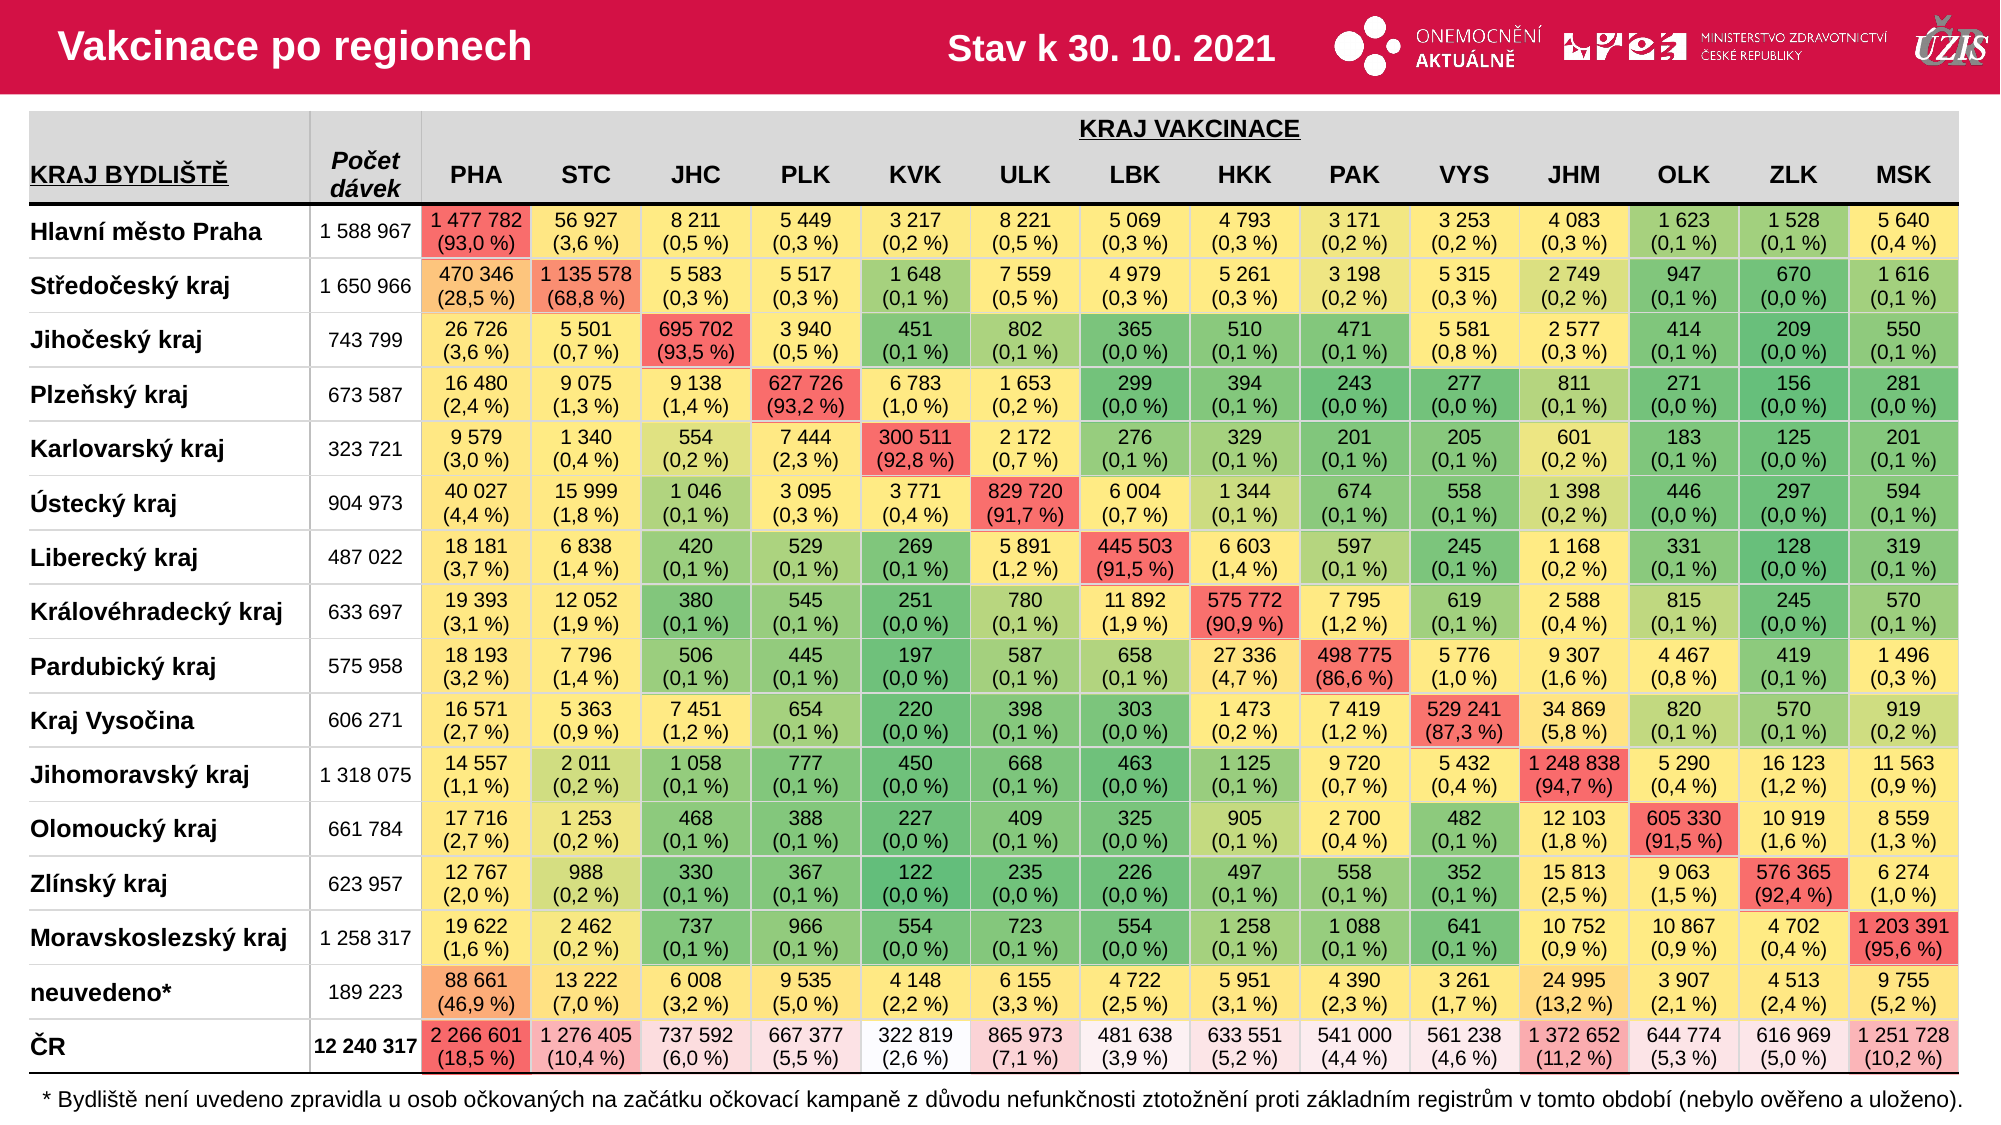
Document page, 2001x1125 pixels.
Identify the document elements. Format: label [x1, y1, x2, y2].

table_cell [1301, 857, 1409, 909]
table_cell [1740, 748, 1848, 801]
table_cell [1411, 368, 1519, 420]
table_cell [1411, 476, 1519, 529]
table_cell [1081, 802, 1189, 855]
table_cell [422, 259, 530, 312]
table_cell [1520, 639, 1628, 692]
table_cell [1191, 911, 1299, 964]
table_cell [1850, 965, 1958, 1018]
table_cell [422, 144, 530, 202]
table_cell [1411, 857, 1519, 909]
table_cell [1191, 476, 1299, 529]
table_cell [752, 857, 860, 909]
table_cell [1081, 965, 1189, 1018]
table_cell [642, 144, 750, 202]
table_cell [752, 965, 860, 1018]
table_cell [862, 694, 970, 746]
table_cell [1081, 476, 1189, 529]
table_cell [1630, 802, 1738, 855]
table_cell [29, 965, 309, 1018]
table_cell [1850, 144, 1958, 202]
table_cell [1740, 802, 1848, 855]
table_header [311, 112, 421, 144]
table_cell [1301, 1020, 1409, 1072]
table_cell [1850, 639, 1958, 692]
table_cell [862, 1020, 970, 1072]
table_cell [971, 802, 1079, 855]
table_cell [311, 476, 421, 529]
table_cell [311, 206, 421, 257]
table_cell [532, 206, 640, 257]
text_box [27, 1076, 1980, 1119]
table_cell [1850, 585, 1958, 638]
table_cell [642, 585, 750, 638]
table_cell [1520, 1020, 1628, 1072]
table_cell [642, 965, 750, 1018]
table_cell [752, 206, 860, 257]
table_cell [29, 368, 309, 420]
table_cell [1411, 531, 1519, 583]
table_cell [532, 368, 640, 420]
table_cell [971, 857, 1079, 909]
table_cell [1411, 639, 1519, 692]
table_cell [1630, 476, 1738, 529]
table_cell [642, 911, 750, 964]
table_cell [971, 313, 1079, 366]
table_cell [29, 802, 309, 855]
table_cell [862, 857, 970, 909]
table_cell [1630, 965, 1738, 1018]
table_cell [311, 259, 421, 312]
table_cell [422, 857, 530, 909]
table_cell [1191, 1020, 1299, 1072]
table_cell [971, 965, 1079, 1018]
table_cell [1740, 259, 1848, 312]
table_cell [422, 313, 530, 366]
table_cell [532, 802, 640, 855]
table_cell [862, 531, 970, 583]
table_cell [29, 911, 309, 964]
table_cell [862, 911, 970, 964]
table_cell [1301, 802, 1409, 855]
table_cell [642, 802, 750, 855]
table_cell [1740, 911, 1848, 964]
table_cell [1850, 802, 1958, 855]
table_cell [862, 965, 970, 1018]
table_cell [1630, 748, 1738, 801]
table_cell [1081, 911, 1189, 964]
table_cell [1520, 313, 1628, 366]
table_cell [29, 639, 309, 692]
table_cell [29, 422, 309, 475]
table_cell [29, 144, 309, 202]
table_cell [1630, 313, 1738, 366]
table_cell [752, 422, 860, 475]
table_cell [1301, 259, 1409, 312]
table_cell [642, 857, 750, 909]
table_cell [1081, 313, 1189, 366]
table_cell [29, 694, 309, 746]
table_cell [1740, 476, 1848, 529]
table_cell [1850, 368, 1958, 420]
table_cell [1301, 476, 1409, 529]
table_cell [642, 748, 750, 801]
table_cell [1191, 857, 1299, 909]
table_cell [29, 748, 309, 801]
table_cell [532, 748, 640, 801]
table_cell [1740, 206, 1848, 257]
table_cell [1191, 368, 1299, 420]
table_cell [422, 748, 530, 801]
table_cell [1520, 802, 1628, 855]
table_cell [1191, 694, 1299, 746]
table_cell [311, 694, 421, 746]
table_cell [29, 1020, 309, 1072]
table_cell [1191, 531, 1299, 583]
picture [1334, 16, 1542, 76]
table_cell [1411, 748, 1519, 801]
table_cell [642, 422, 750, 475]
table_cell [1850, 748, 1958, 801]
table_cell [1850, 911, 1958, 964]
table_cell [752, 802, 860, 855]
table_cell [971, 368, 1079, 420]
table_cell [1740, 531, 1848, 583]
table_cell [862, 422, 970, 475]
table_cell [1520, 531, 1628, 583]
table_cell [422, 911, 530, 964]
table_cell [422, 206, 530, 257]
table_cell [1520, 965, 1628, 1018]
table_cell [311, 1020, 421, 1072]
table_cell [642, 313, 750, 366]
table_cell [862, 748, 970, 801]
table_cell [422, 531, 530, 583]
table_cell [1630, 639, 1738, 692]
table_cell [532, 965, 640, 1018]
table_cell [1520, 748, 1628, 801]
table_cell [971, 259, 1079, 312]
table_cell [1740, 368, 1848, 420]
table_cell [532, 639, 640, 692]
table_cell [1191, 313, 1299, 366]
table_cell [311, 911, 421, 964]
table_cell [1850, 857, 1958, 909]
table_cell [862, 259, 970, 312]
table_cell [1630, 206, 1738, 257]
table_cell [752, 368, 860, 420]
table_cell [752, 259, 860, 312]
table_cell [1191, 206, 1299, 257]
table_cell [422, 422, 530, 475]
table_cell [1740, 1020, 1848, 1072]
table_cell [1301, 206, 1409, 257]
table_cell [1630, 1020, 1738, 1072]
table_cell [532, 585, 640, 638]
table_cell [311, 531, 421, 583]
table_header [29, 112, 309, 144]
table_cell [1081, 422, 1189, 475]
table_cell [862, 368, 970, 420]
table_cell [971, 206, 1079, 257]
table_cell [1301, 313, 1409, 366]
table_cell [1081, 531, 1189, 583]
table_cell [1301, 965, 1409, 1018]
table_cell [862, 476, 970, 529]
table_cell [311, 802, 421, 855]
table_cell [1411, 802, 1519, 855]
table_cell [1630, 911, 1738, 964]
table_cell [1520, 694, 1628, 746]
table_cell [642, 531, 750, 583]
table_cell [532, 857, 640, 909]
table_cell [532, 1020, 640, 1072]
table_cell [422, 802, 530, 855]
table_cell [532, 422, 640, 475]
table_cell [422, 368, 530, 420]
table_cell [1850, 694, 1958, 746]
table_cell [29, 585, 309, 638]
table_cell [1630, 531, 1738, 583]
table_cell [1301, 911, 1409, 964]
table_cell [532, 144, 640, 202]
table_cell [1081, 259, 1189, 312]
table_cell [752, 911, 860, 964]
table_cell [1520, 857, 1628, 909]
table_cell [1520, 422, 1628, 475]
table_cell [1630, 857, 1738, 909]
table_cell [971, 144, 1079, 202]
table_cell [1081, 857, 1189, 909]
table_cell [1301, 368, 1409, 420]
table_cell [1411, 965, 1519, 1018]
table_cell [1740, 422, 1848, 475]
table_cell [862, 144, 970, 202]
table_cell [1411, 911, 1519, 964]
table_cell [1850, 531, 1958, 583]
table_cell [1520, 144, 1628, 202]
table_cell [29, 531, 309, 583]
table_cell [1081, 368, 1189, 420]
table_cell [752, 639, 860, 692]
table_cell [1301, 694, 1409, 746]
table_cell [311, 585, 421, 638]
table_cell [1520, 911, 1628, 964]
table_cell [1301, 748, 1409, 801]
table_cell [1081, 1020, 1189, 1072]
table_cell [752, 313, 860, 366]
title [42, 0, 1262, 95]
table_cell [1191, 259, 1299, 312]
table_cell [1411, 259, 1519, 312]
table_cell [1191, 965, 1299, 1018]
table_cell [1850, 422, 1958, 475]
table_cell [1411, 422, 1519, 475]
table_cell [862, 585, 970, 638]
table_cell [1081, 694, 1189, 746]
table_cell [29, 476, 309, 529]
table_cell [642, 639, 750, 692]
table_cell [1411, 313, 1519, 366]
table_cell [532, 259, 640, 312]
table_cell [971, 639, 1079, 692]
table_cell [1081, 585, 1189, 638]
table_cell [29, 313, 309, 366]
table_cell [642, 259, 750, 312]
table_cell [532, 476, 640, 529]
table_cell [422, 965, 530, 1018]
table_cell [1081, 144, 1189, 202]
table_cell [971, 476, 1079, 529]
table_cell [1520, 585, 1628, 638]
table_cell [1301, 422, 1409, 475]
table_cell [642, 1020, 750, 1072]
table_cell [29, 857, 309, 909]
text_box [932, 16, 1322, 77]
table_cell [422, 1020, 530, 1072]
table_cell [1191, 639, 1299, 692]
table_cell [29, 259, 309, 312]
table_cell [1081, 748, 1189, 801]
table_cell [1520, 476, 1628, 529]
table_cell [311, 857, 421, 909]
table_cell [1301, 585, 1409, 638]
table_cell [752, 144, 860, 202]
table_cell [862, 802, 970, 855]
table_cell [311, 639, 421, 692]
table_cell [311, 144, 421, 202]
table_cell [971, 422, 1079, 475]
table_cell [422, 694, 530, 746]
table_cell [311, 965, 421, 1018]
picture [1915, 15, 1989, 66]
table_cell [1411, 206, 1519, 257]
table_cell [1740, 694, 1848, 746]
table_cell [642, 368, 750, 420]
table_cell [1191, 585, 1299, 638]
table_cell [1850, 476, 1958, 529]
table_cell [311, 368, 421, 420]
table_cell [642, 694, 750, 746]
table_cell [1850, 259, 1958, 312]
table_cell [1411, 1020, 1519, 1072]
table_cell [311, 748, 421, 801]
table_cell [532, 694, 640, 746]
table_cell [1740, 965, 1848, 1018]
table_cell [1630, 144, 1738, 202]
table_cell [1740, 857, 1848, 909]
table_cell [1191, 802, 1299, 855]
table_cell [971, 748, 1079, 801]
table_cell [752, 694, 860, 746]
table_cell [422, 585, 530, 638]
table_cell [752, 585, 860, 638]
table_cell [642, 206, 750, 257]
table_cell [1850, 313, 1958, 366]
table_cell [1520, 259, 1628, 312]
table_cell [1411, 144, 1519, 202]
table_cell [862, 206, 970, 257]
table_cell [862, 313, 970, 366]
table_cell [752, 748, 860, 801]
table_cell [1191, 144, 1299, 202]
table_cell [1191, 422, 1299, 475]
table_cell [642, 476, 750, 529]
picture [1563, 31, 1888, 60]
table_cell [752, 476, 860, 529]
table_cell [1081, 206, 1189, 257]
table_cell [1630, 368, 1738, 420]
table_cell [1740, 313, 1848, 366]
table_cell [1630, 694, 1738, 746]
table_cell [1301, 639, 1409, 692]
table_cell [1630, 259, 1738, 312]
table_cell [752, 1020, 860, 1072]
table_cell [422, 639, 530, 692]
table_cell [1411, 694, 1519, 746]
table_cell [1850, 1020, 1958, 1072]
table_cell [1520, 206, 1628, 257]
table_header [422, 112, 1959, 144]
table_cell [532, 911, 640, 964]
table_cell [422, 476, 530, 529]
table_cell [971, 911, 1079, 964]
table_cell [1081, 639, 1189, 692]
table_cell [1740, 639, 1848, 692]
table_cell [971, 1020, 1079, 1072]
table_cell [1740, 585, 1848, 638]
table_cell [1630, 585, 1738, 638]
table_cell [532, 313, 640, 366]
table_cell [971, 585, 1079, 638]
table_cell [1850, 206, 1958, 257]
table_cell [1411, 585, 1519, 638]
table_cell [1630, 422, 1738, 475]
table_cell [971, 694, 1079, 746]
table_cell [1520, 368, 1628, 420]
table_cell [311, 313, 421, 366]
table_cell [532, 531, 640, 583]
table_cell [1740, 144, 1848, 202]
table_cell [29, 206, 309, 257]
table_cell [311, 422, 421, 475]
table_cell [1301, 531, 1409, 583]
table_cell [971, 531, 1079, 583]
table_cell [752, 531, 860, 583]
table_cell [1191, 748, 1299, 801]
table_cell [1301, 144, 1409, 202]
table_cell [862, 639, 970, 692]
